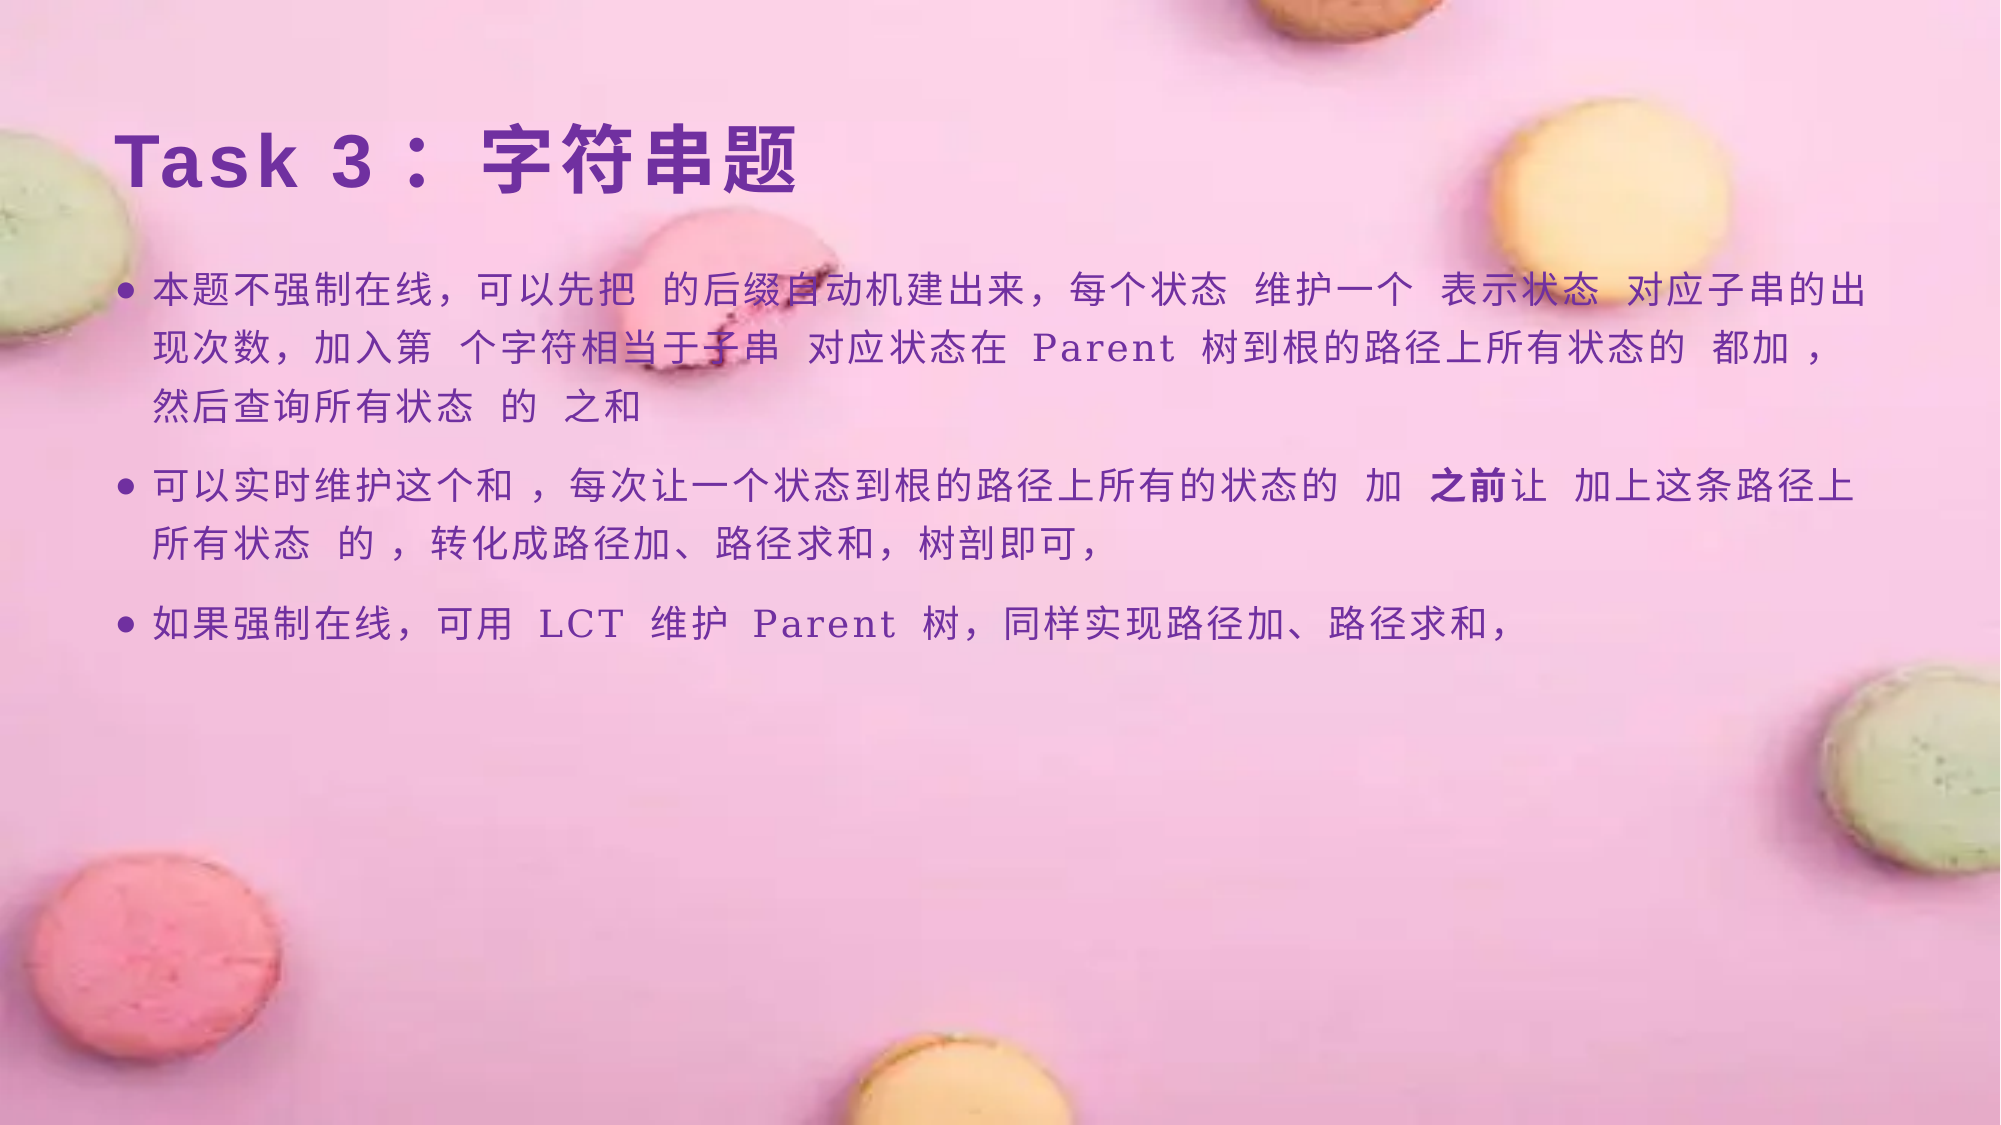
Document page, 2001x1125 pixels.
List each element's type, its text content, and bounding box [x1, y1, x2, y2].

title Task 3：字符串题 [99, 99, 1900, 216]
picture [0, 0, 2001, 1125]
